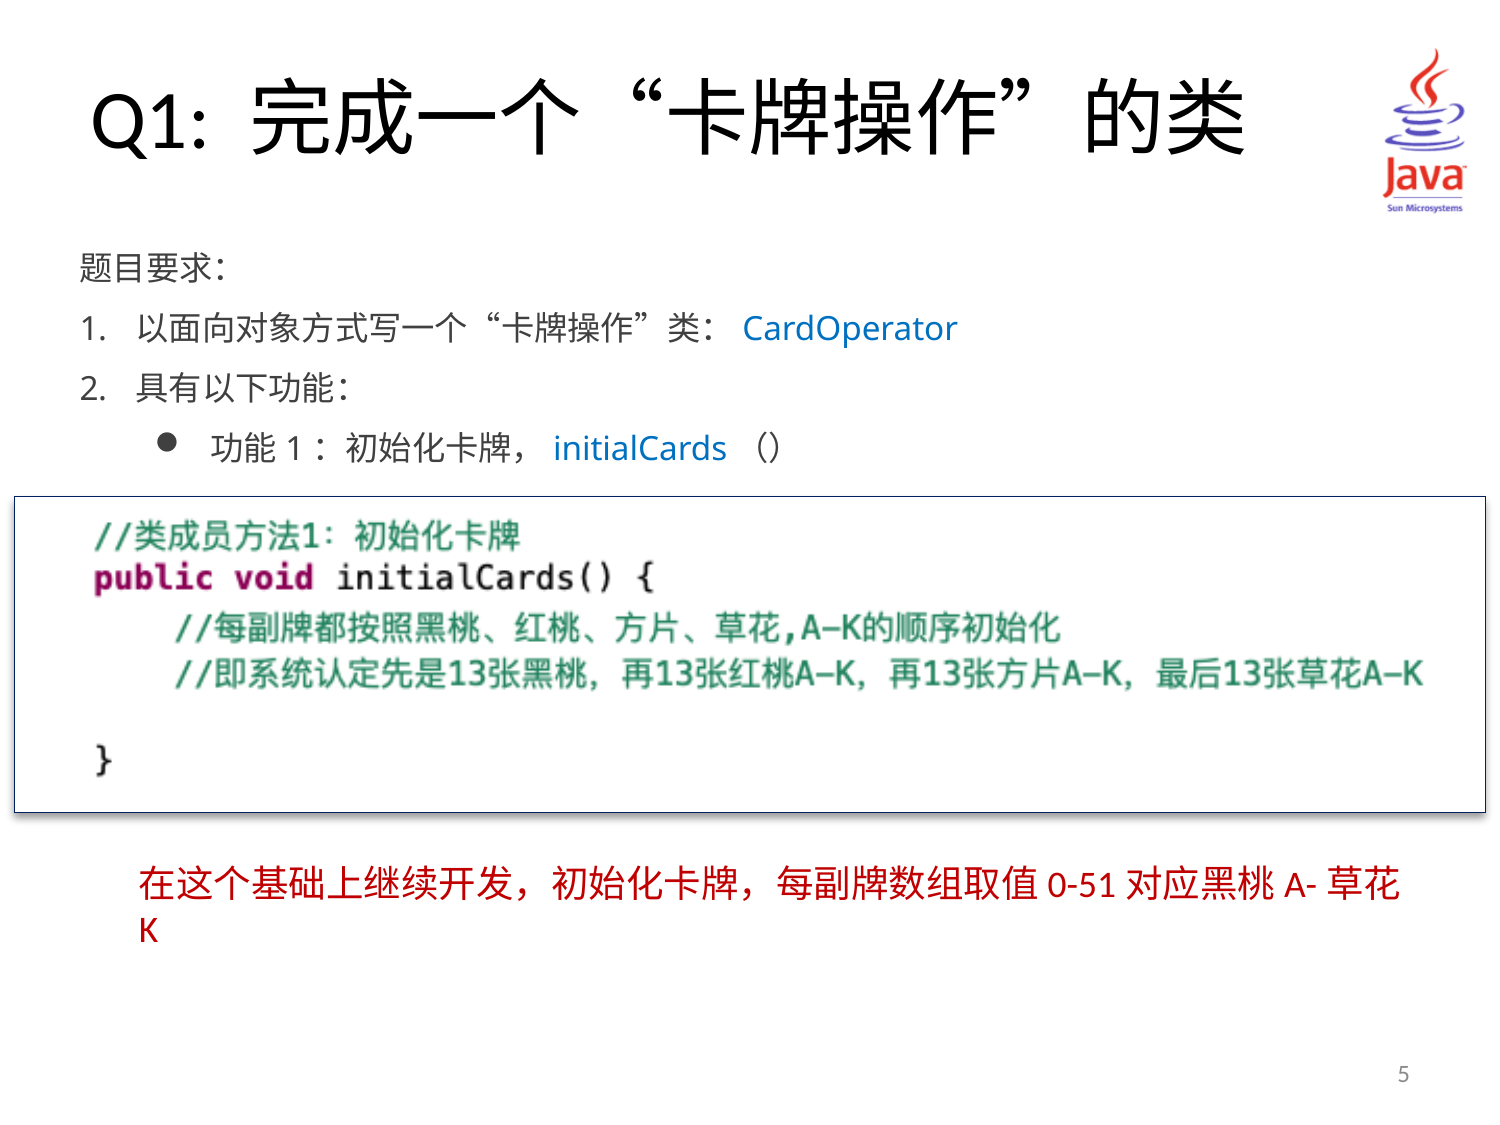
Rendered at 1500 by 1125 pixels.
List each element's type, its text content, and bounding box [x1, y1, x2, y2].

text_box 题目要求： 以面向对象方式写一个“卡牌操作”类：CardOperator 具有以下功能： 功能1：初始化卡牌，initialCards（） [64, 219, 975, 475]
title Q1: 完成一个“卡牌操作”的类 [75, 45, 1425, 185]
text_box 在这个基础上继续开发，初始化卡牌，每副牌数组取值0-51对应黑桃A-草花K [123, 852, 1425, 958]
picture [1376, 44, 1474, 219]
picture [14, 496, 1486, 814]
slide_number 5 [1074, 1042, 1425, 1103]
